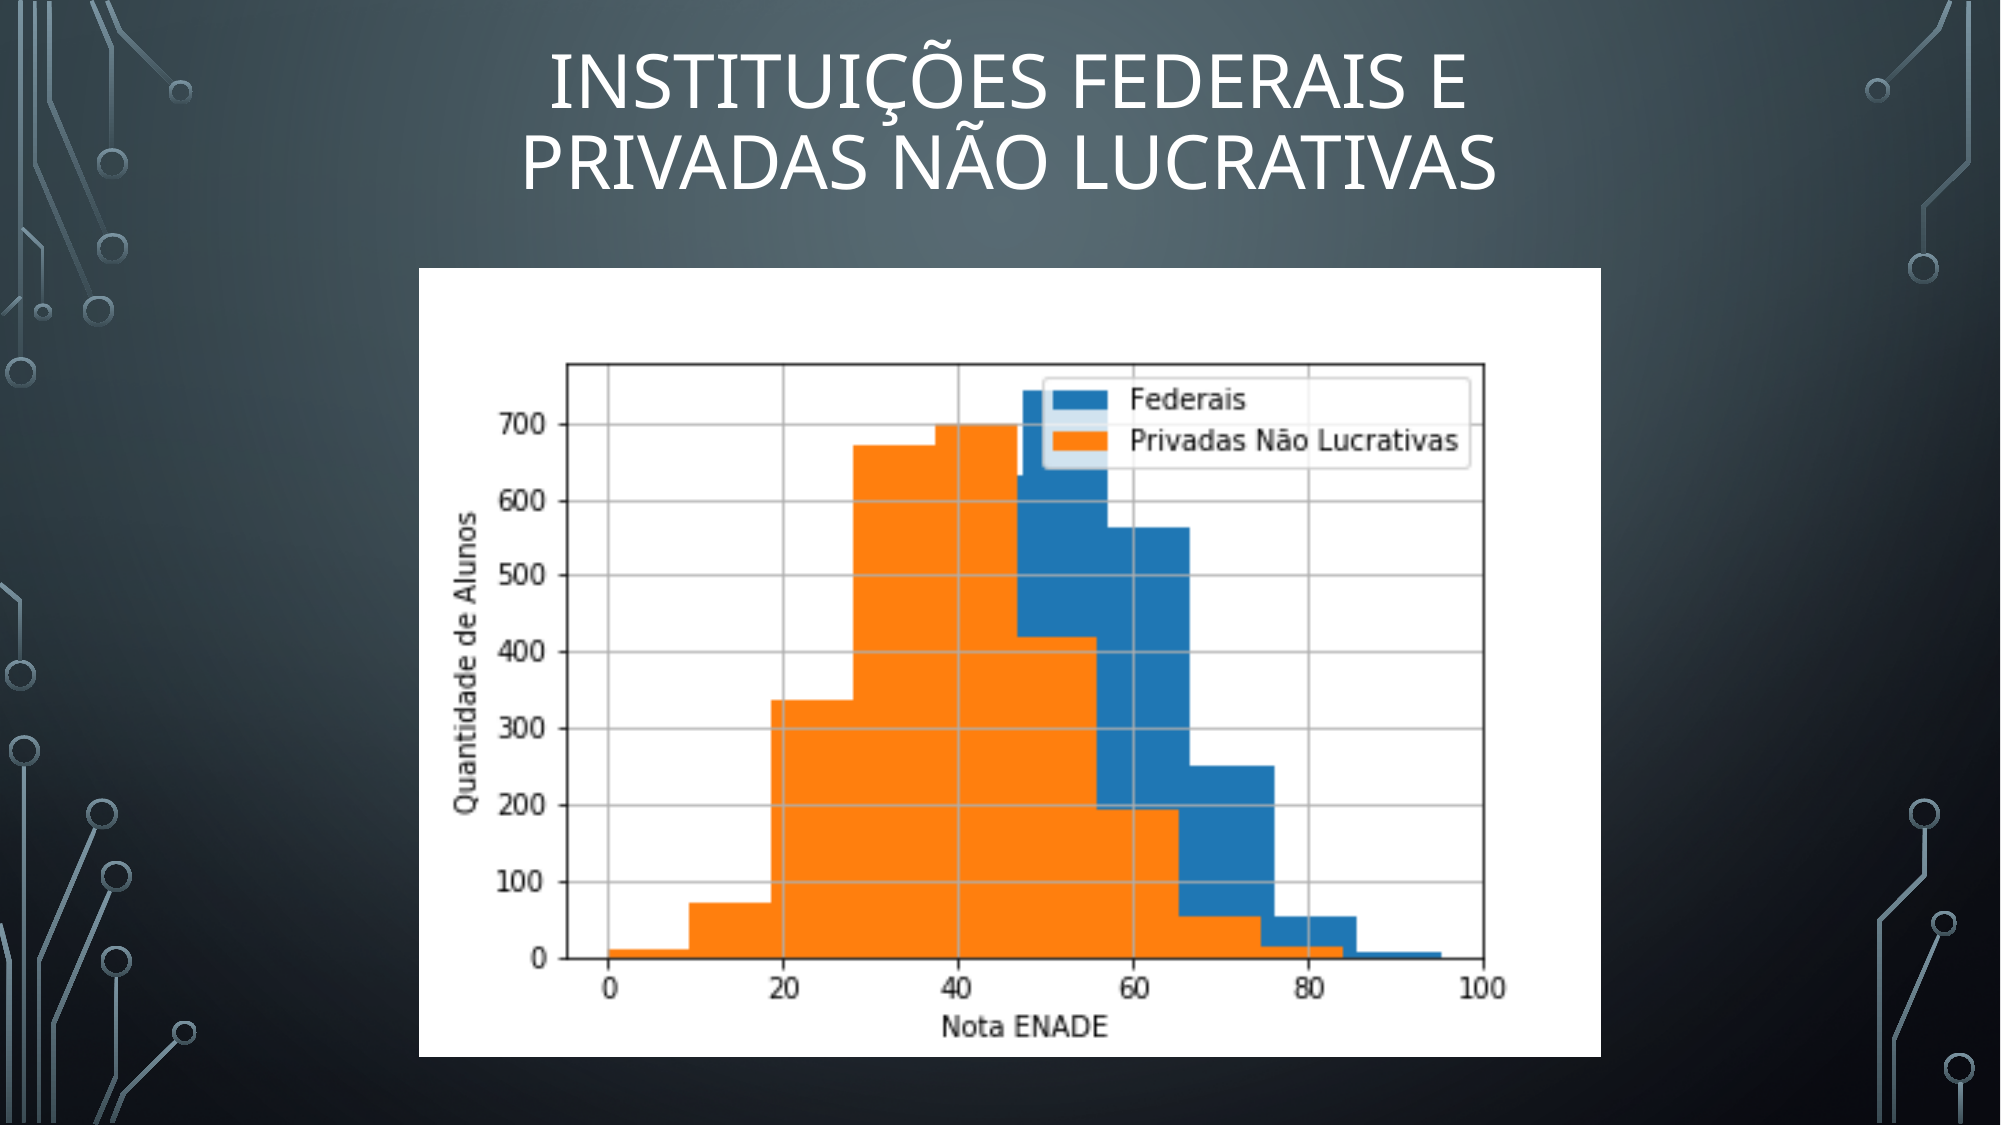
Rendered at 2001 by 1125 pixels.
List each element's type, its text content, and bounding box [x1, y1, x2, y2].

picture [418, 268, 1601, 1057]
title Instituições federais e Privadas não lucrativas [426, 22, 1594, 228]
